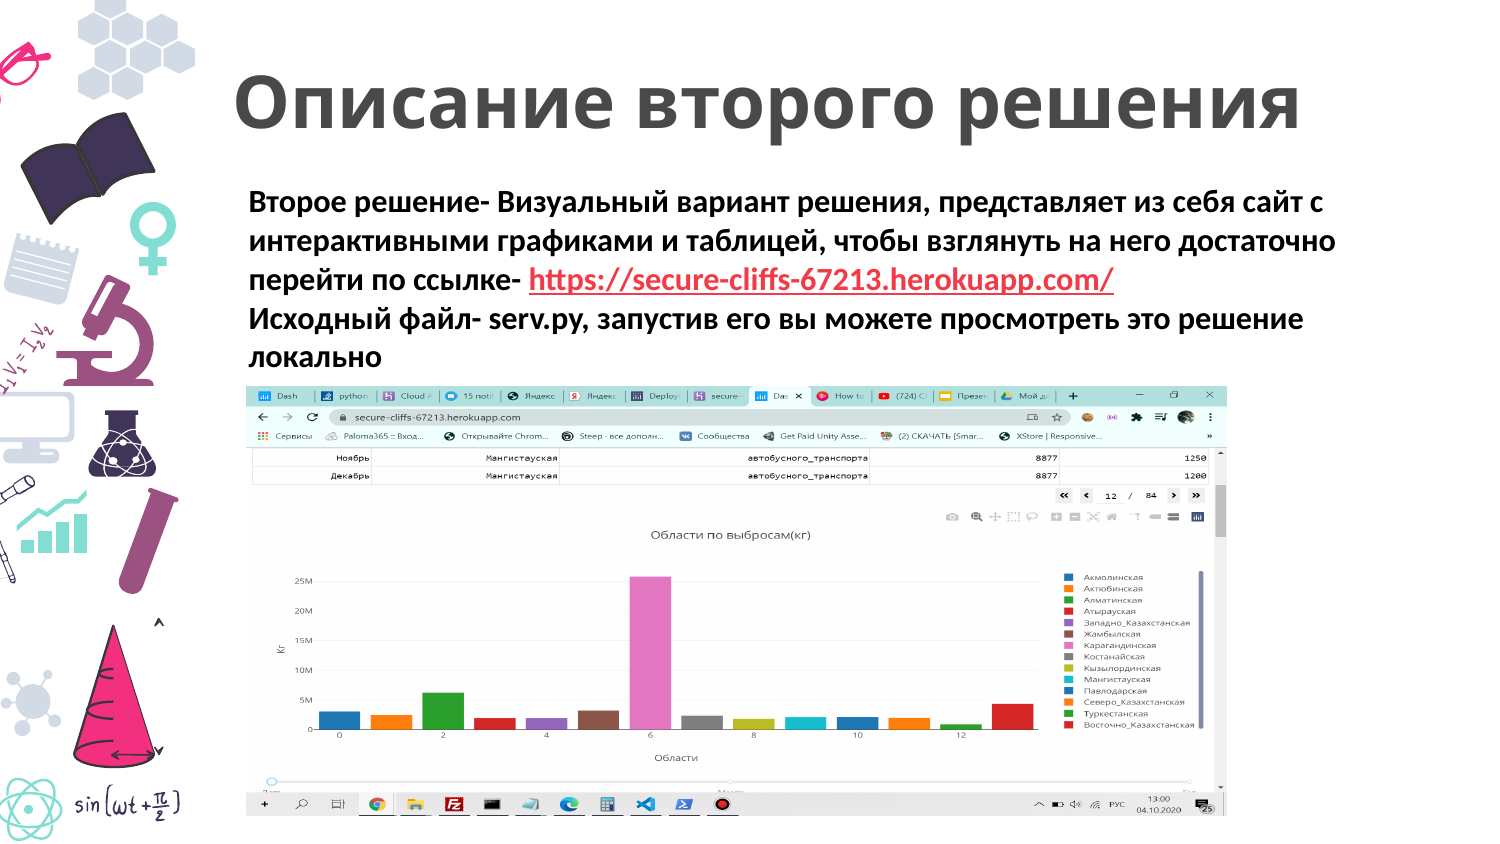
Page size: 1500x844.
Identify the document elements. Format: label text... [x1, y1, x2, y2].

text_box Описание второго решения [217, 48, 1372, 152]
text_box Второе решение- Визуальный вариант решения, представляет из себя сайт с интерактивными графиками и таблицей, чтобы взглянуть на него достаточно перейти по ссылке- https://secure-cliffs-67213.herokuapp.com/ Исходный файл- serv.py, запустив его вы можете просмотреть это решение локально [233, 165, 1388, 817]
picture [245, 386, 1227, 817]
